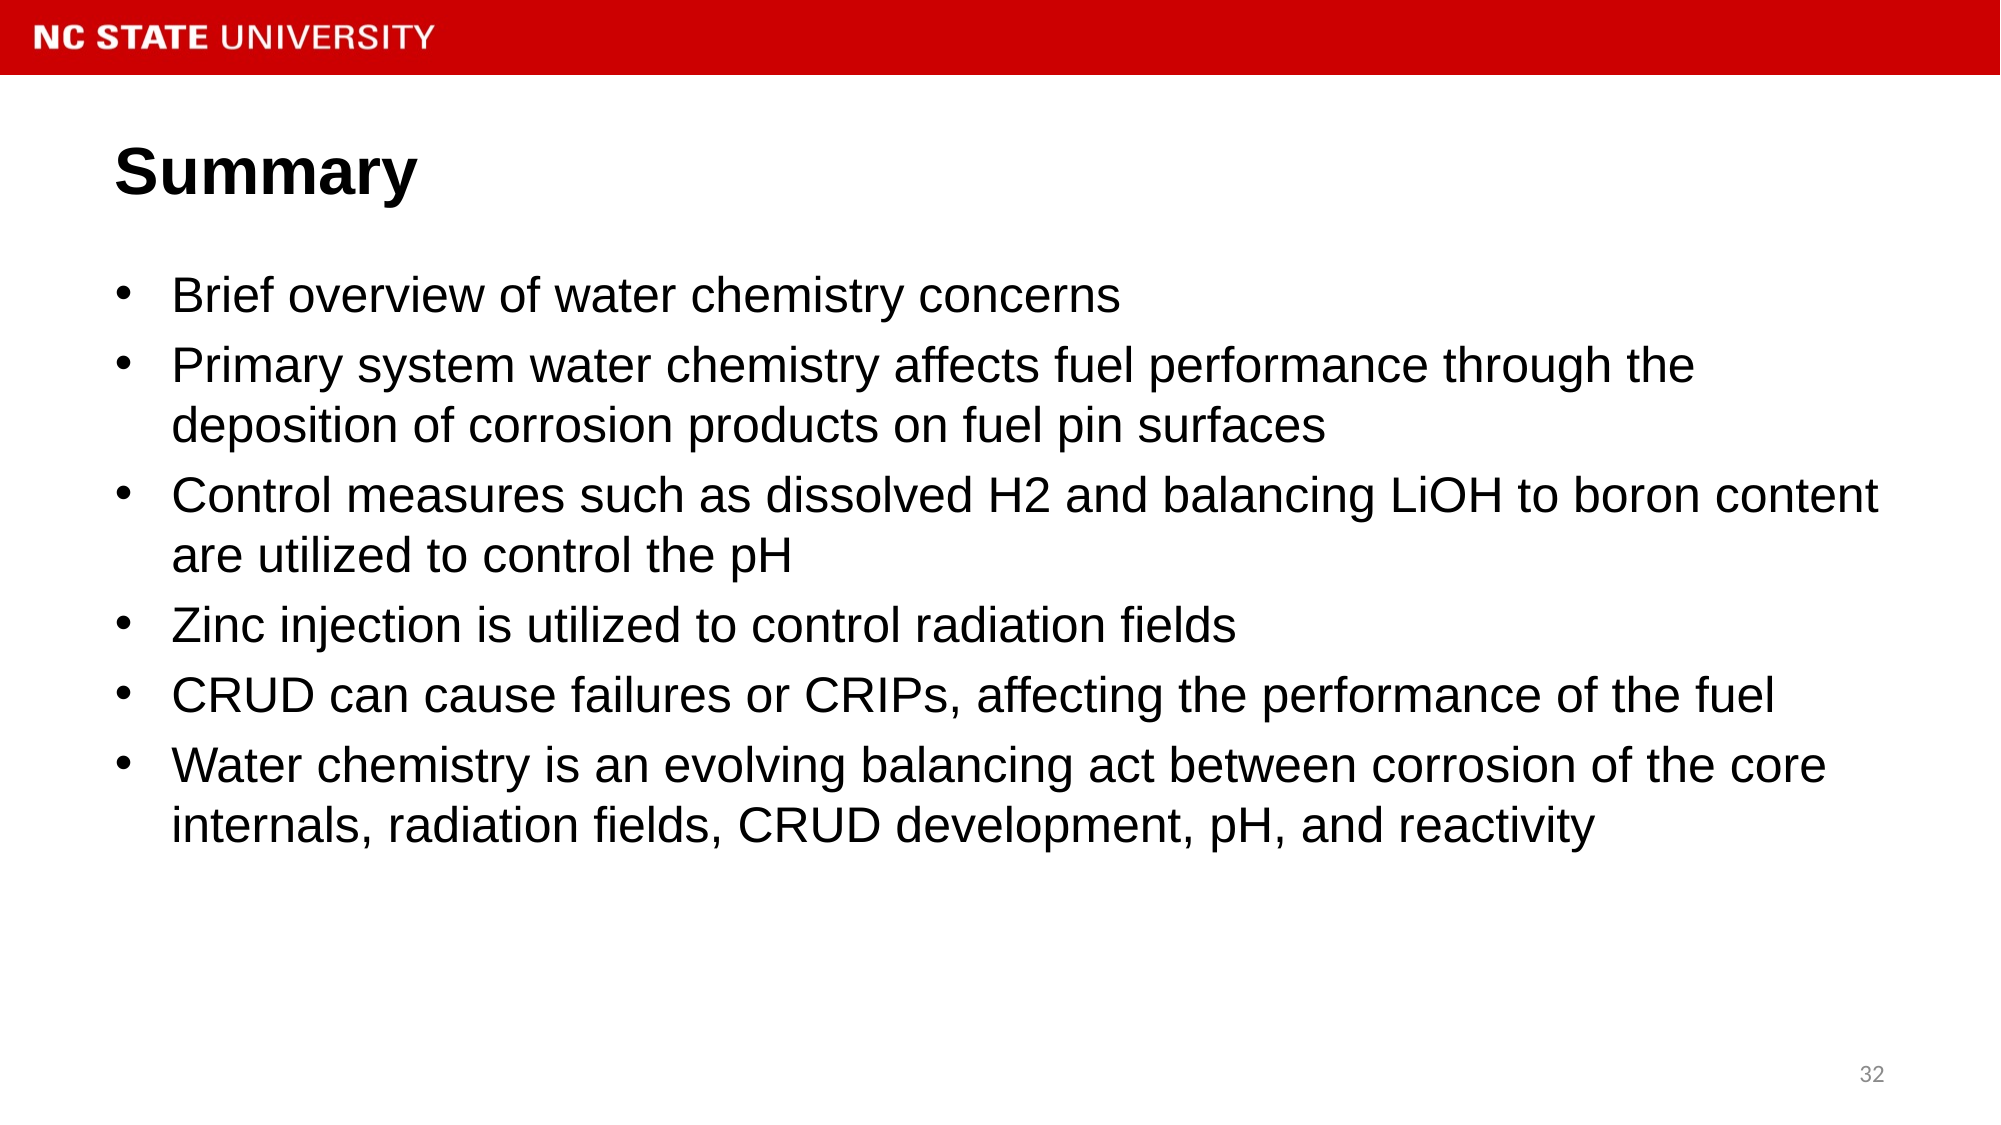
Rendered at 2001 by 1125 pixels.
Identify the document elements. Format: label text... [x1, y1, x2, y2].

picture [0, 0, 2000, 75]
list Brief overview of water chemistry concerns Primary system water chemistry affects fuel performance through the deposition of corrosion products on fuel pin surfaces Control measures such as dissolved H2 and balancing LiOH to boron content are utilized to control the pH Zinc injection is utilized to control radiation fields CRUD can cause failures or CRIPs, affecting the performance of the fuel Water chemistry is an evolving balancing act between corrosion of the core internals, radiation fields, CRUD development, pH, and reactivity [99, 255, 1900, 1005]
slide_number 32 [1433, 1042, 1900, 1103]
title Summary [99, 79, 1900, 255]
